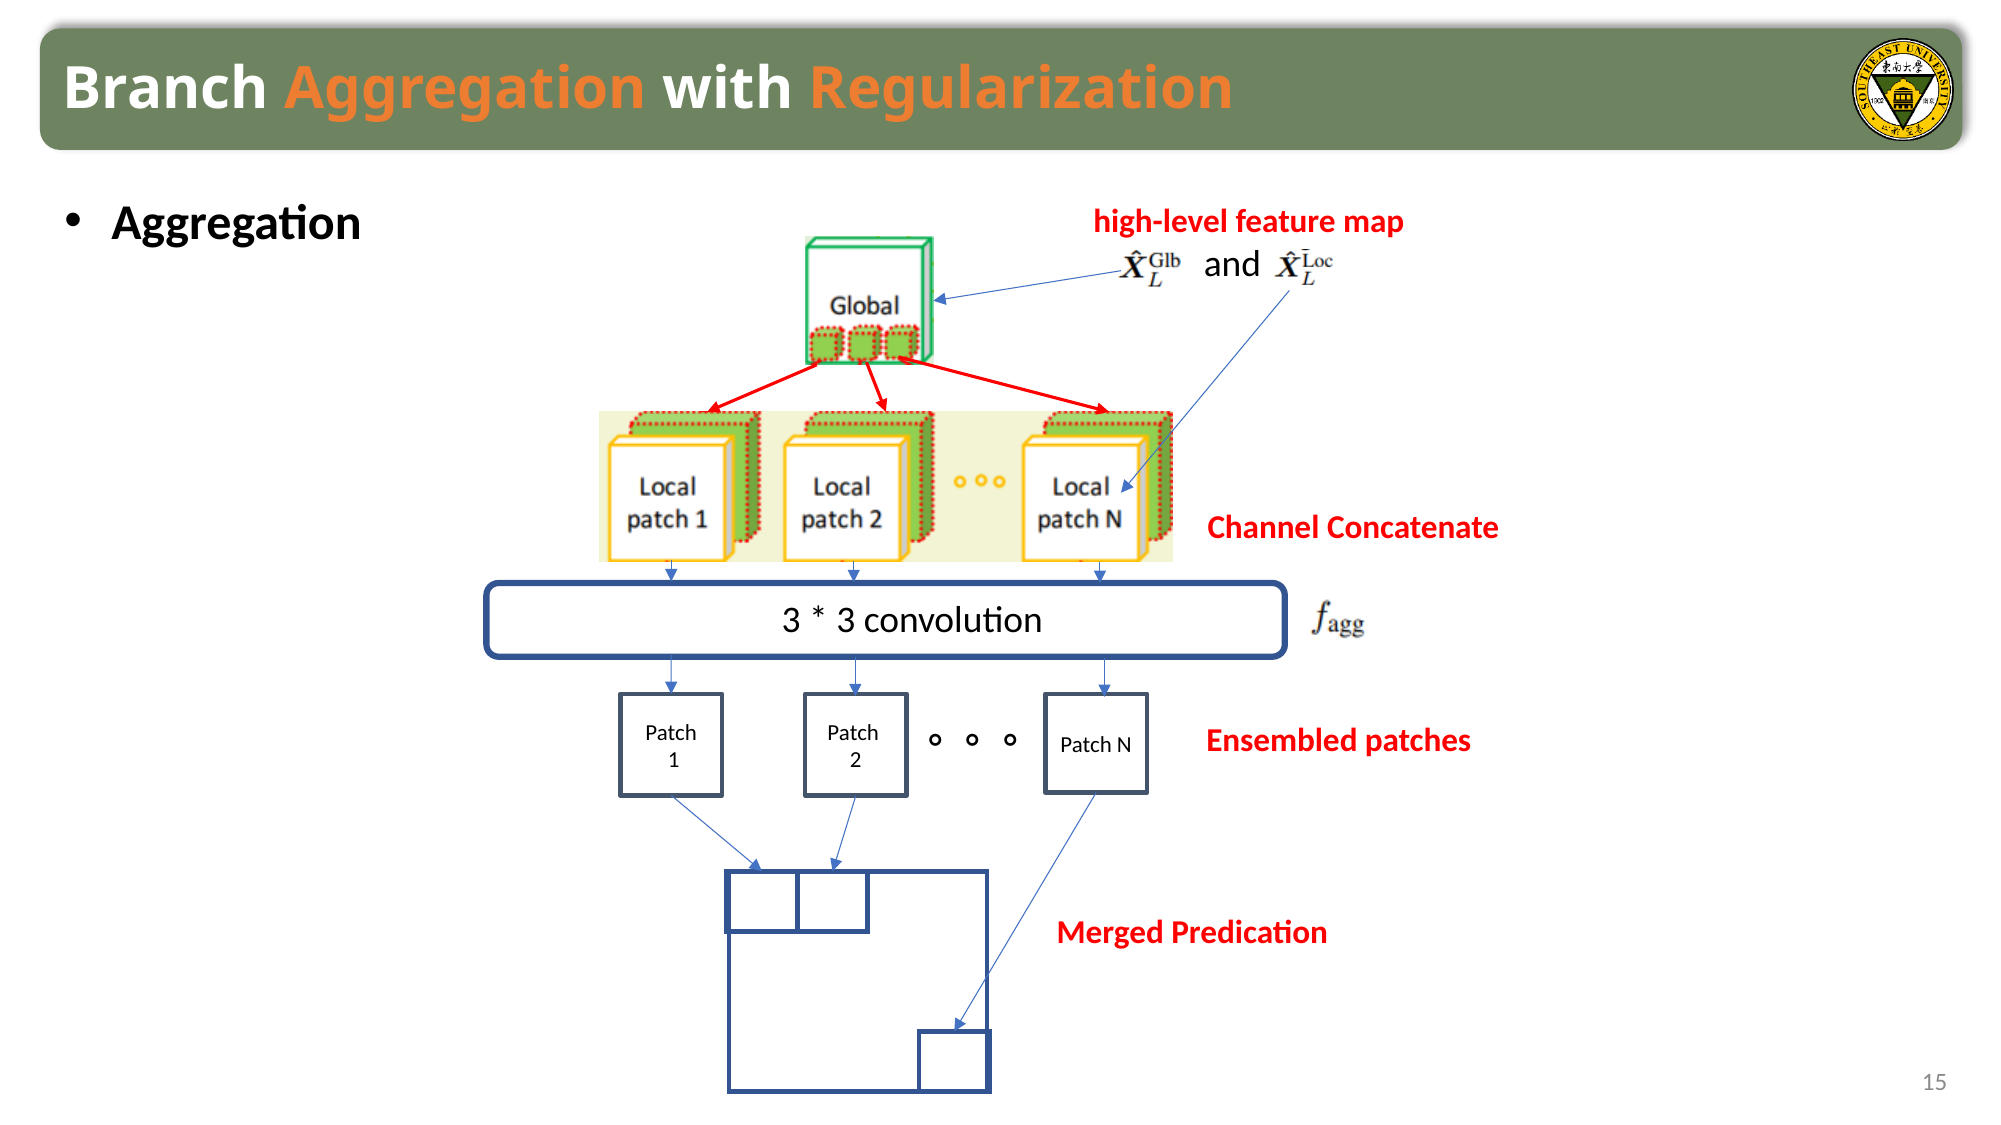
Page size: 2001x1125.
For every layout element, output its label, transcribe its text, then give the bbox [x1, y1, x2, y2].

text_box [1121, 290, 1290, 493]
text_box Channel Concatenate [1192, 498, 1515, 553]
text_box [671, 795, 762, 872]
text_box Merged Predication [1097, 903, 1344, 958]
picture [1852, 38, 1954, 141]
text_box [728, 870, 954, 1093]
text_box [707, 364, 817, 412]
slide_number 15 [1843, 1051, 1963, 1111]
list Branch Aggregation with Regularization [47, 42, 1709, 136]
text_box [485, 581, 1286, 658]
text_box 3 * 3 convolution [766, 587, 1059, 648]
text_box [918, 1030, 991, 1093]
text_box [898, 356, 1109, 412]
text_box Ensembled patches [1191, 710, 1487, 766]
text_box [954, 792, 1097, 1032]
text_box [726, 870, 796, 933]
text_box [832, 795, 856, 872]
text_box 。。。 [913, 699, 1056, 759]
picture [1116, 249, 1181, 288]
text_box Patch 2 [805, 693, 907, 796]
text_box [796, 870, 869, 933]
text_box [933, 270, 1121, 301]
text_box high-level feature map and [1078, 192, 1420, 292]
picture [599, 411, 1173, 562]
text_box Patch N [1045, 693, 1148, 793]
picture [805, 236, 934, 365]
picture [1270, 249, 1335, 291]
text_box Aggregation [49, 181, 377, 257]
text_box Patch 1 [620, 693, 722, 796]
picture [1306, 592, 1373, 643]
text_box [866, 362, 886, 412]
